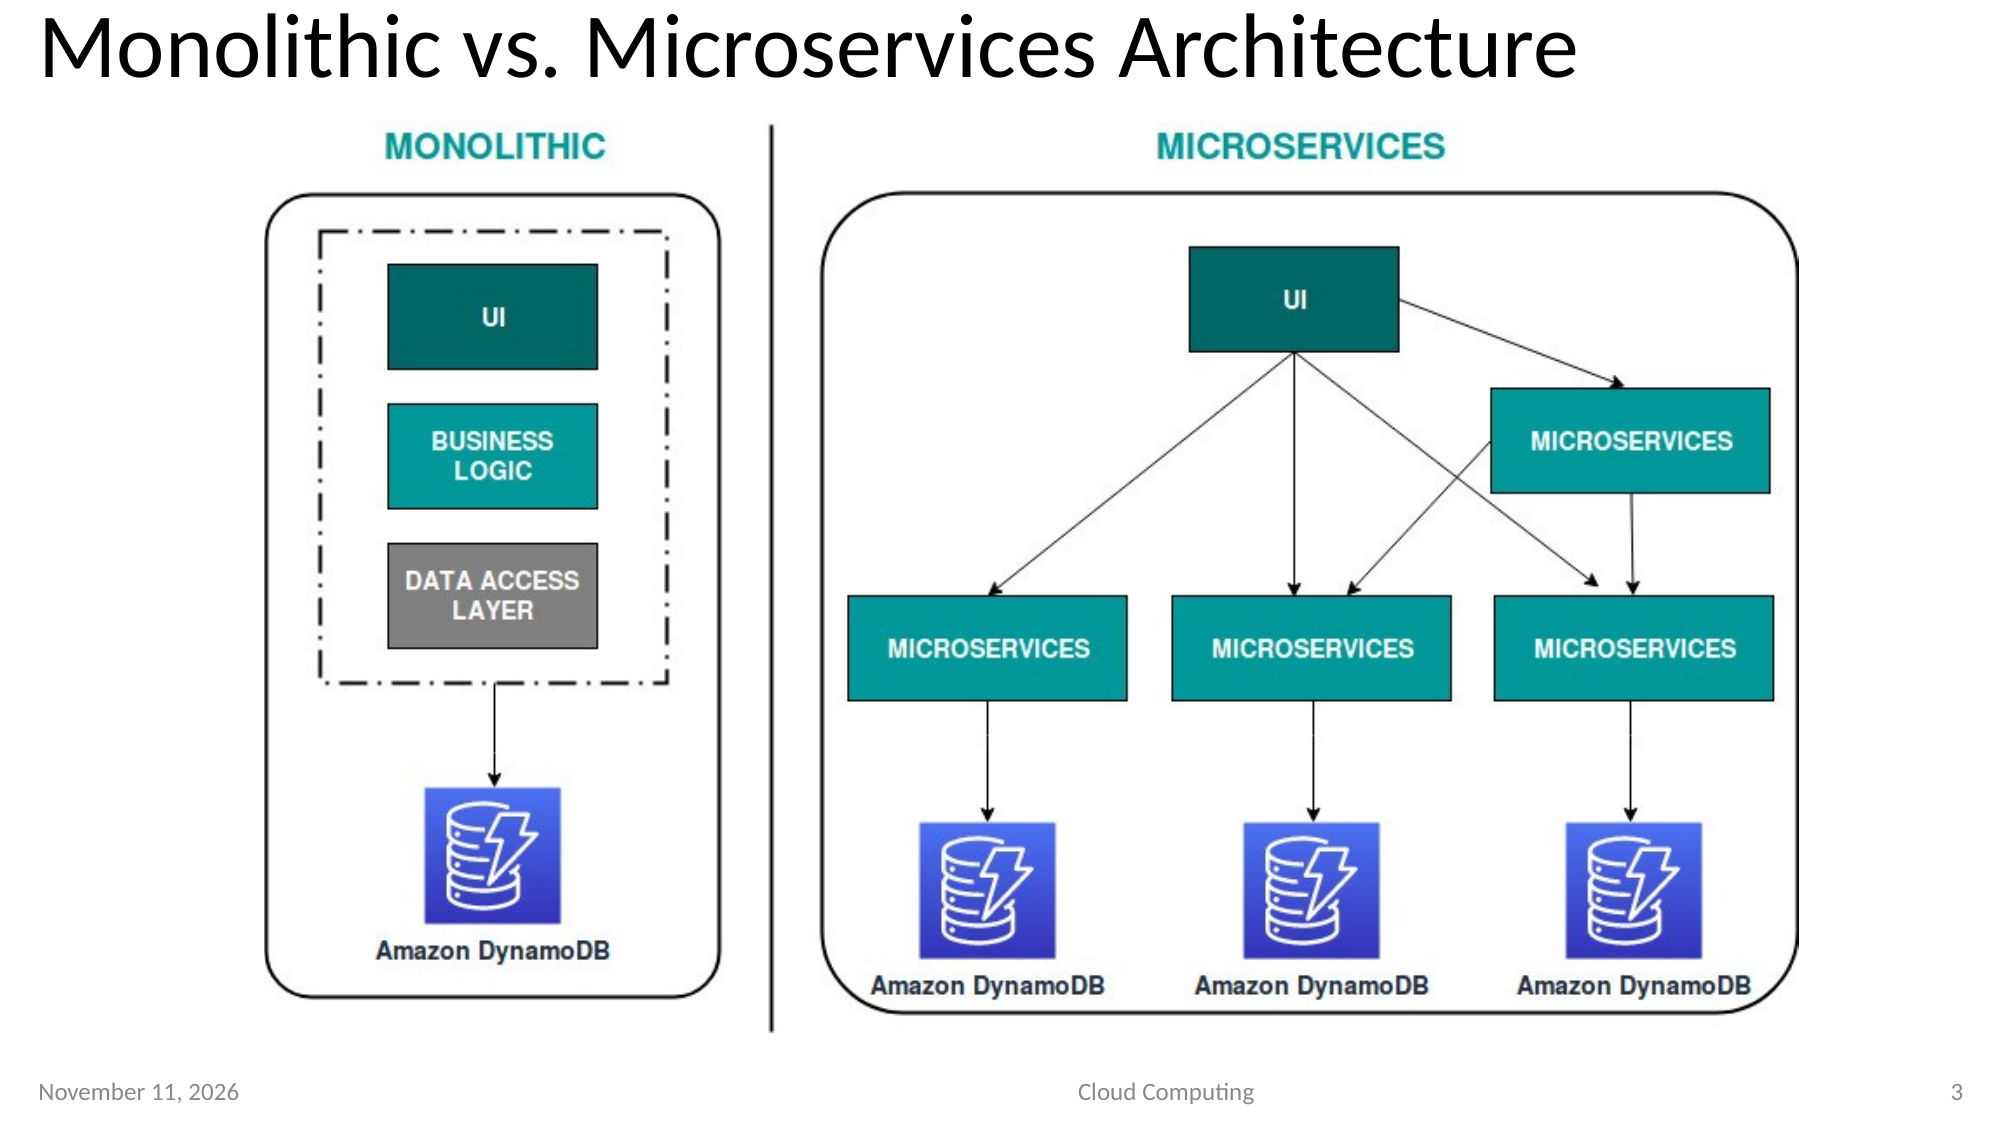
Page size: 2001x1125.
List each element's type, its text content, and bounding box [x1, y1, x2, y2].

slide_number 3 [1859, 1060, 1979, 1121]
footer Cloud Computing [483, 1060, 1850, 1121]
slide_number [23, 1060, 474, 1121]
picture [263, 121, 1799, 1035]
title Monolithic vs. Microservices Architecture [23, 0, 1979, 96]
